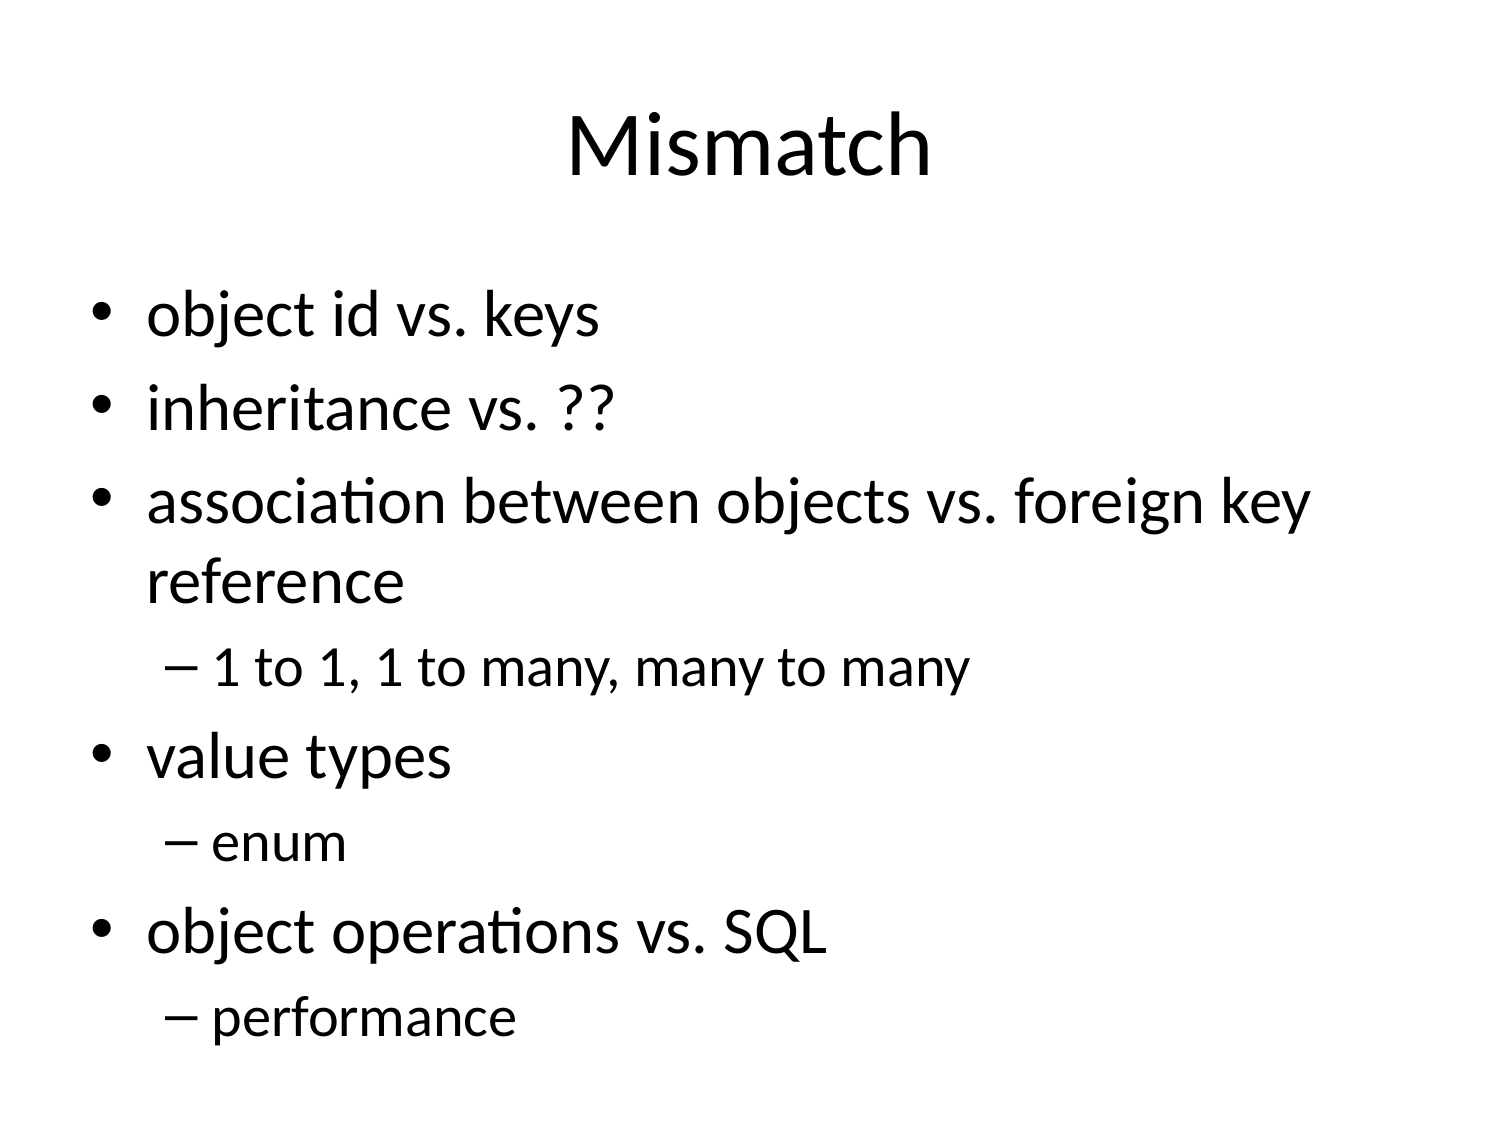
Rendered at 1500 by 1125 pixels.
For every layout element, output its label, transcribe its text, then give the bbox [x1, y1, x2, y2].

title Mismatch [75, 45, 1425, 233]
list object id vs. keys inheritance vs. ?? association between objects vs. foreign key reference 1 to 1, 1 to many, many to many value types enum object operations vs. SQL performance [75, 262, 1425, 1075]
